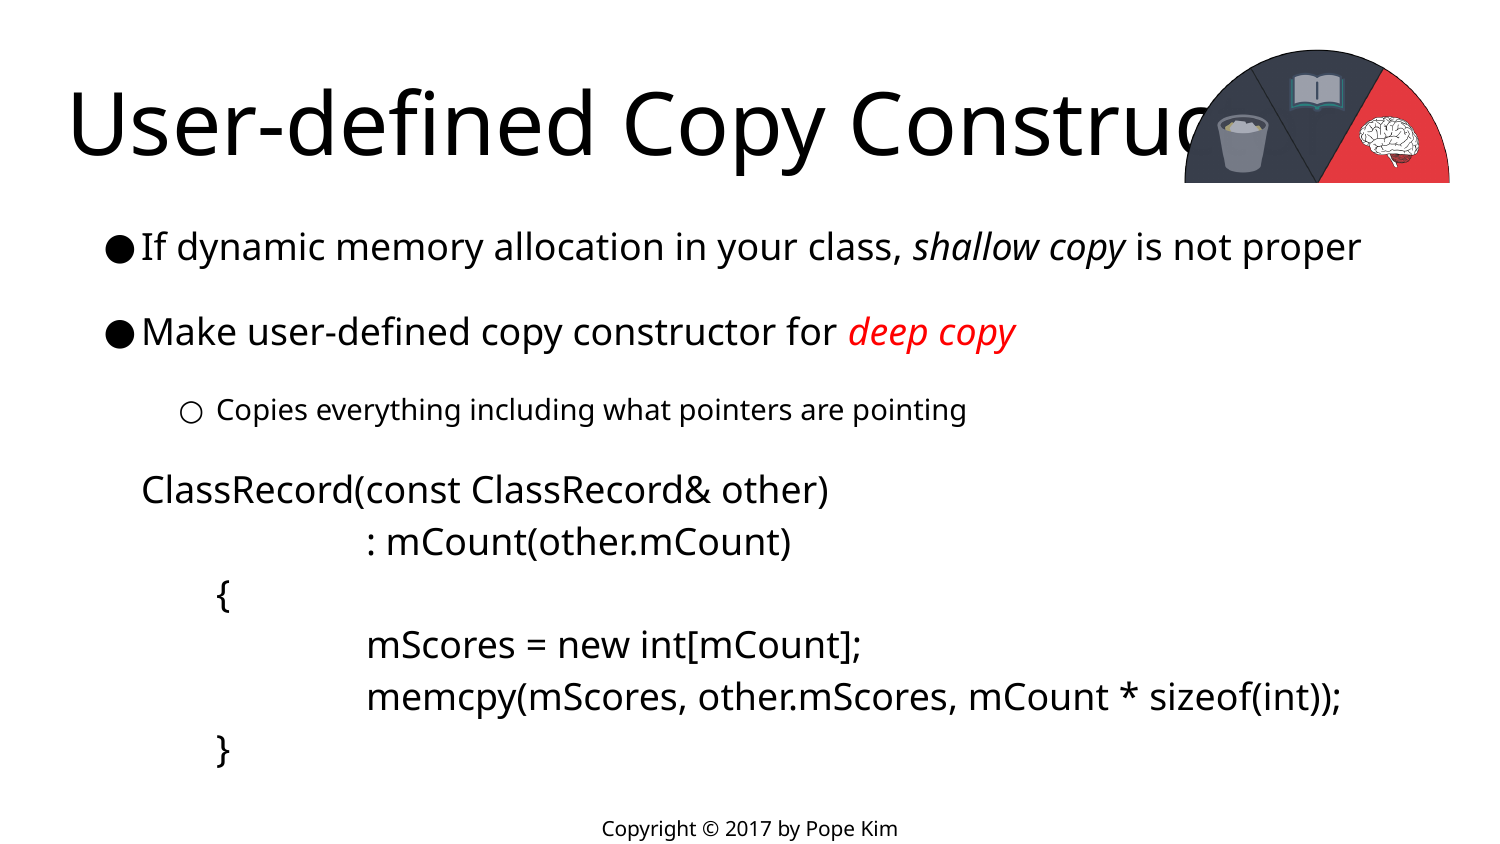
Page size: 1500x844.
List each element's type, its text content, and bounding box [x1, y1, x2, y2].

picture [1134, 0, 1500, 183]
list If dynamic memory allocation in your class, shallow copy is not proper Make user-defined copy constructor for deep copy Copies everything including what pointers are pointing ClassRecord(const ClassRecord& other) : mCount(other.mCount) { mScores = new int[mCount]; memcpy(mScores, other.mScores, mCount * sizeof(int)); } [51, 200, 1449, 752]
title User-defined Copy Constructor [51, 51, 1130, 189]
